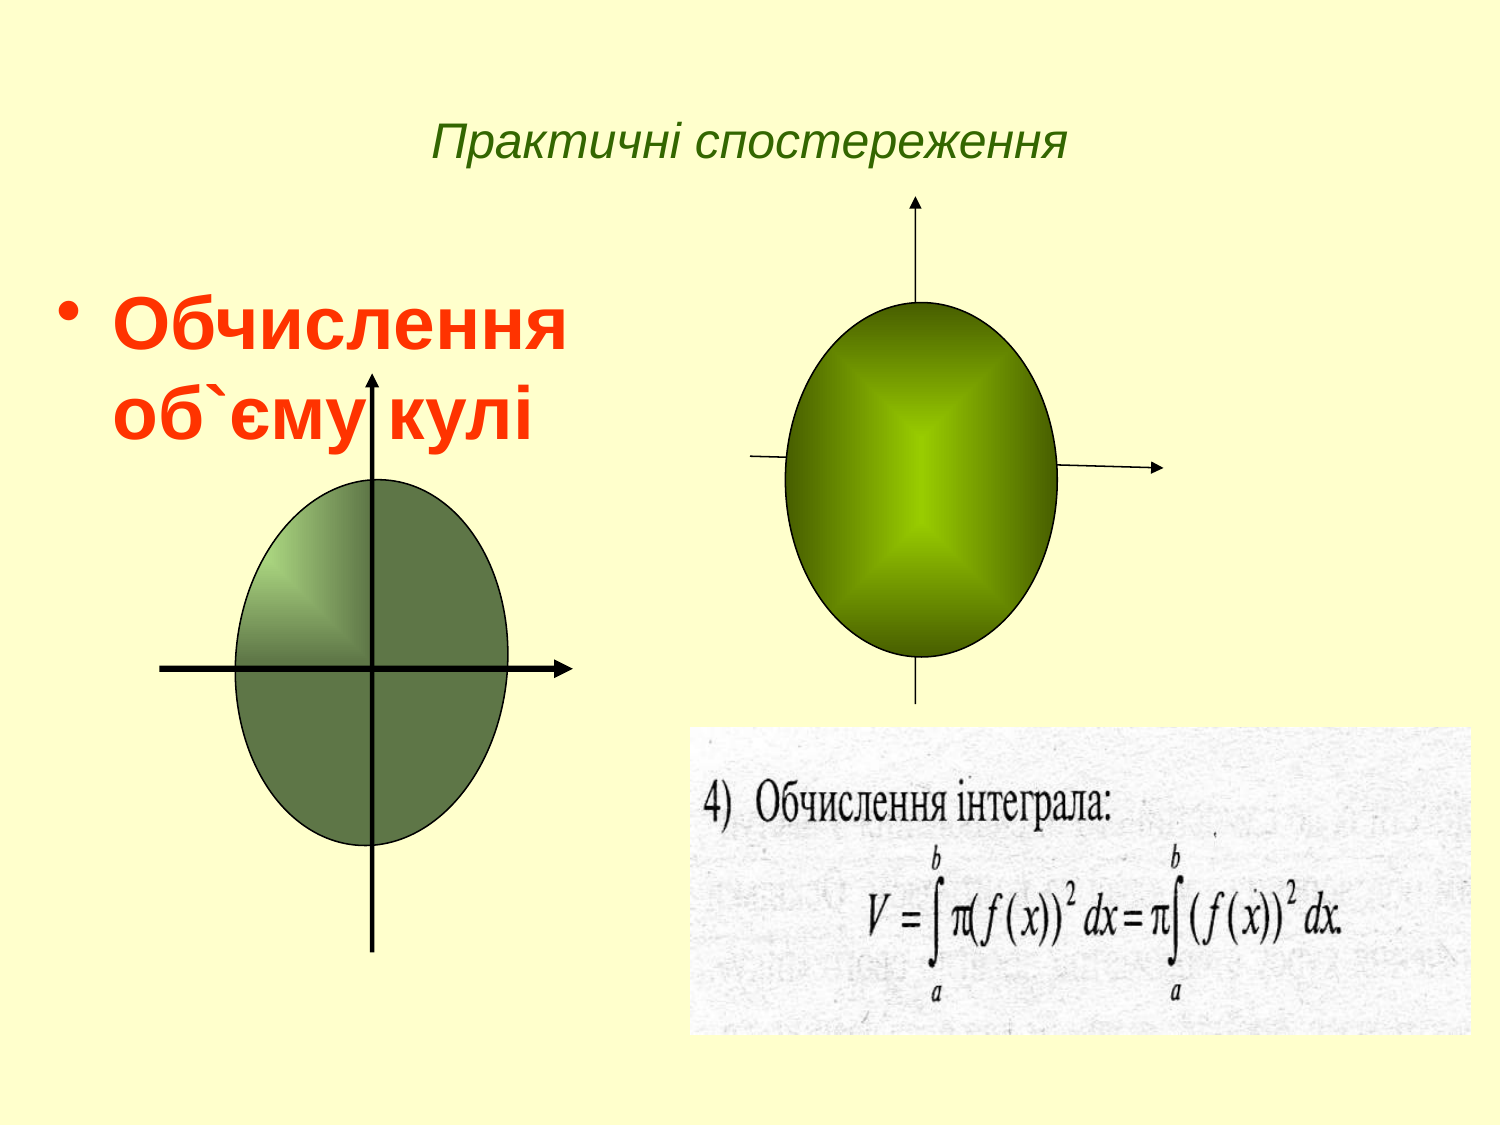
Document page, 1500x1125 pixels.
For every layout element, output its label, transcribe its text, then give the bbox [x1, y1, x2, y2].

text_box [235, 479, 372, 668]
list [690, 727, 1471, 1035]
text_box [373, 662, 573, 676]
text_box [909, 196, 922, 302]
list Обчислення об`єму кулі [41, 267, 739, 1010]
text_box [373, 669, 508, 846]
title Практичні спостереження [75, 45, 1425, 233]
text_box [365, 373, 379, 953]
text_box [1057, 461, 1164, 474]
text_box [785, 302, 1058, 657]
text_box [373, 479, 508, 668]
text_box [235, 669, 372, 846]
